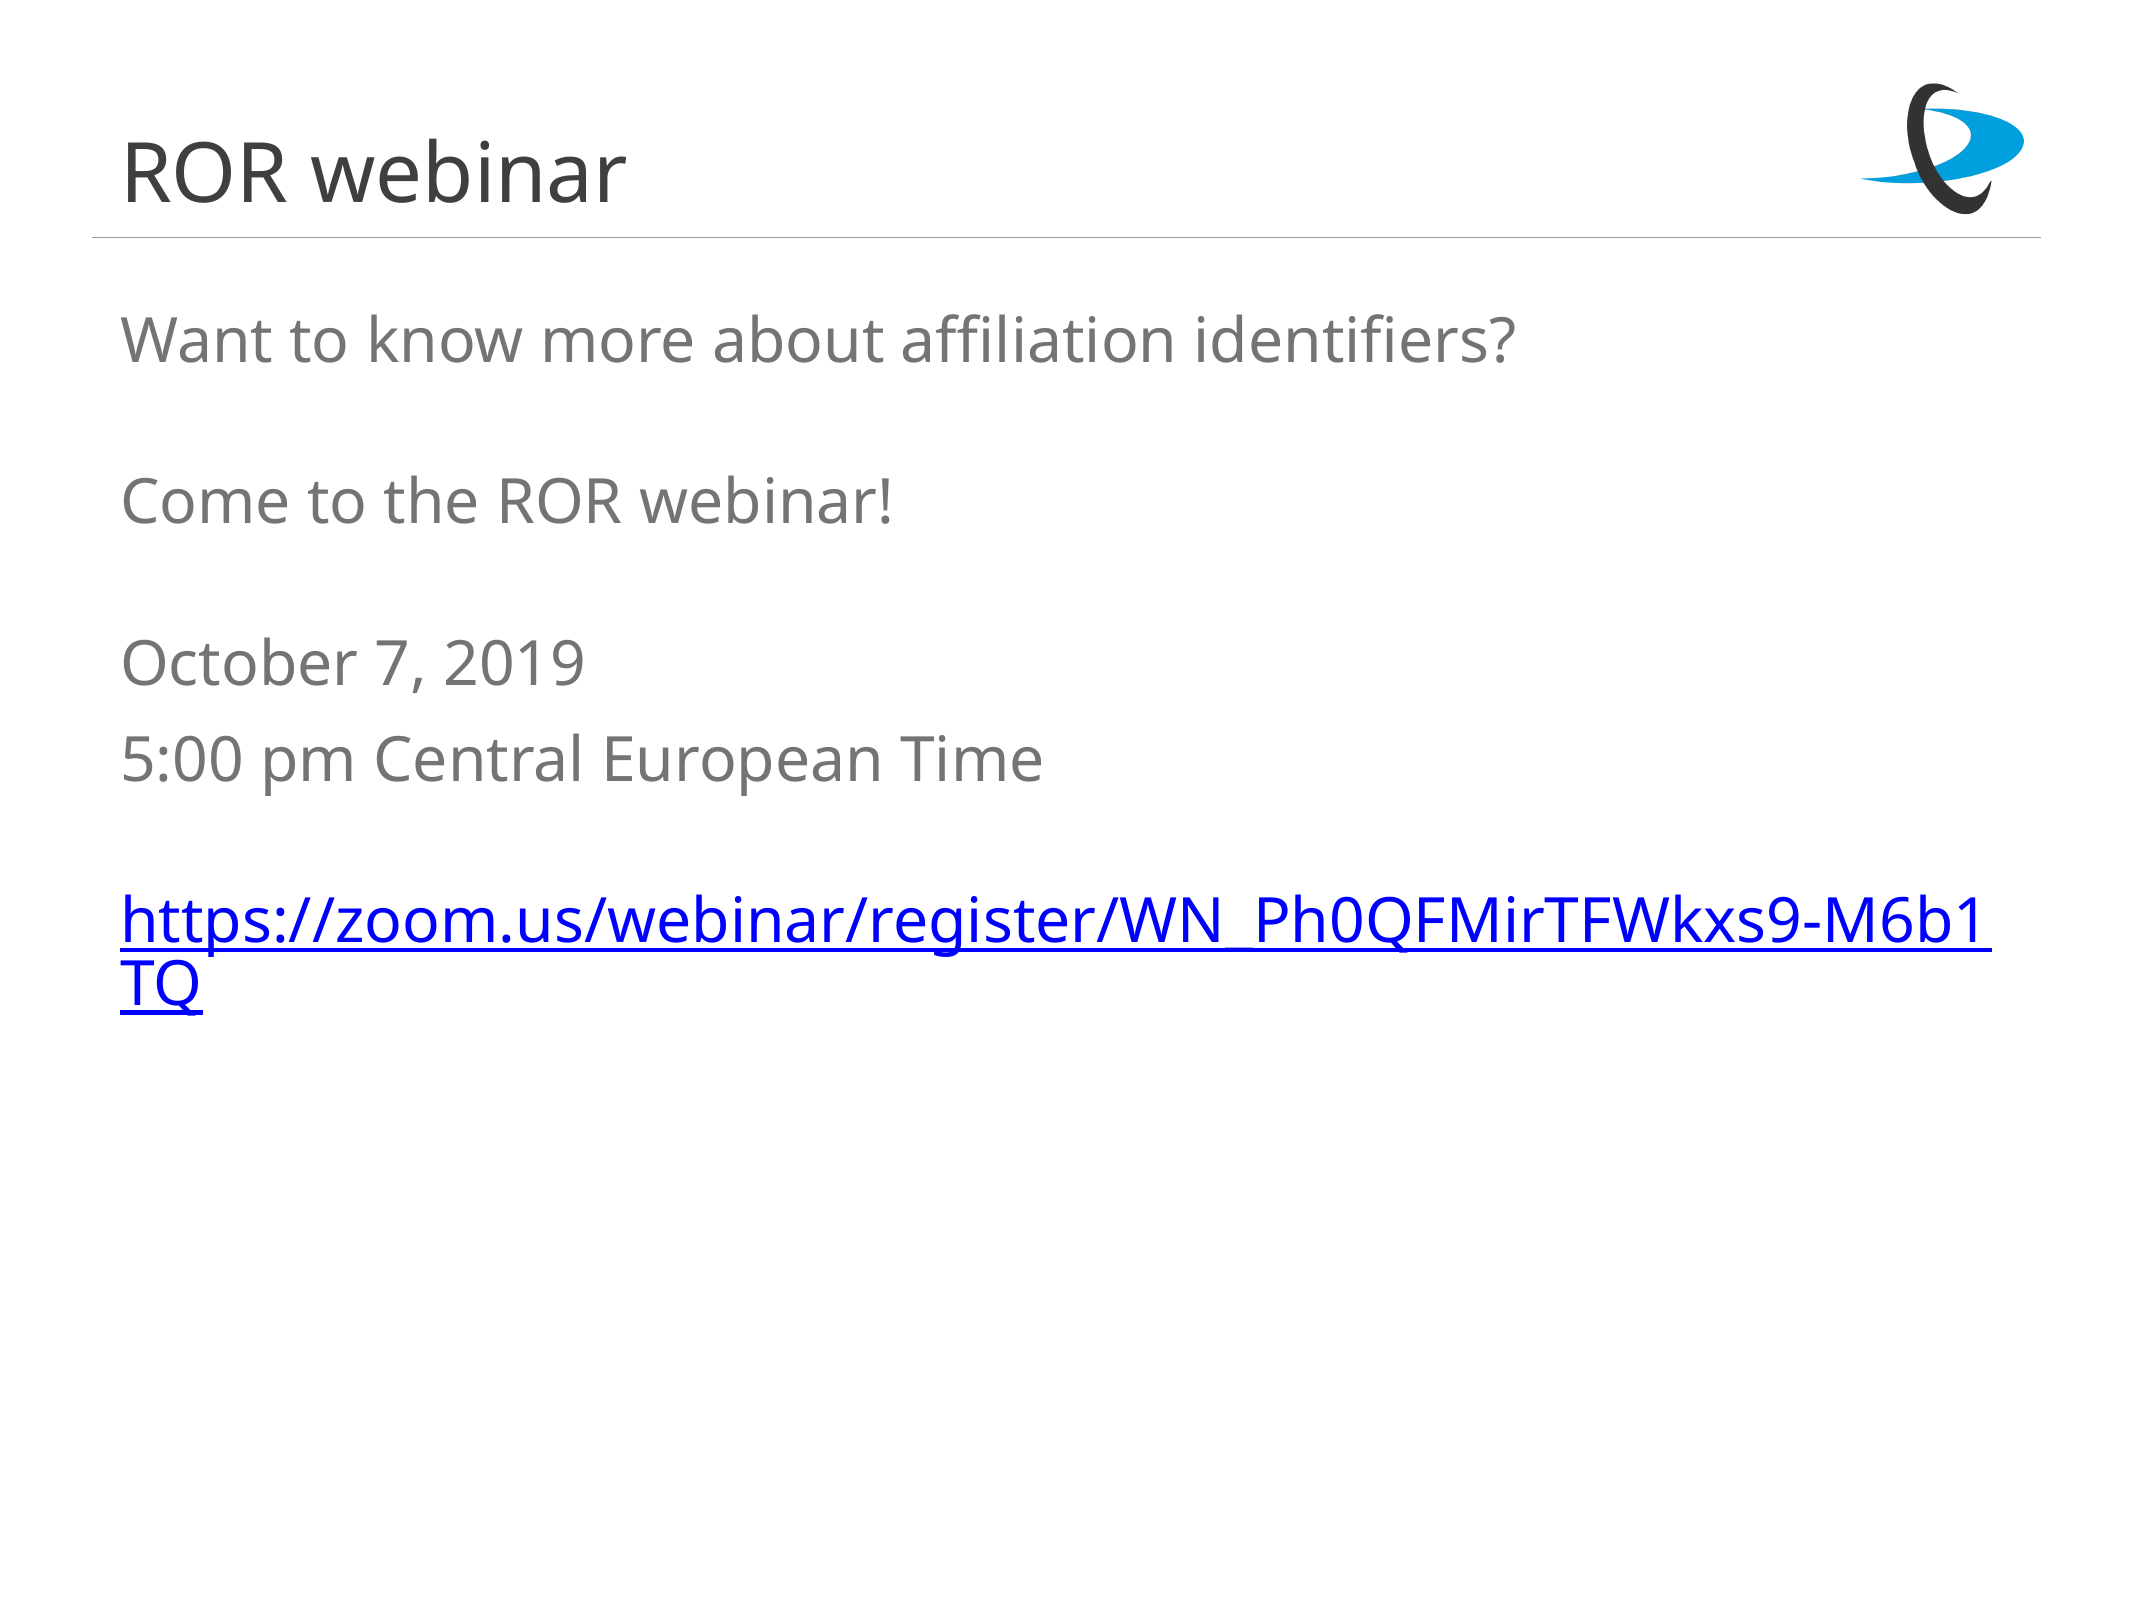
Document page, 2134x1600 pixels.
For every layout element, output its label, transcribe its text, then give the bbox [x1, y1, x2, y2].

title ROR webinar [105, 61, 2035, 235]
list Want to know more about affiliation identifiers? Come to the ROR webinar! October 7, 2019 5:00 pm Central European Time https://zoom.us/webinar/register/WN_Ph0QFMirTFWkxs9-M6b1TQ [105, 284, 2035, 1495]
